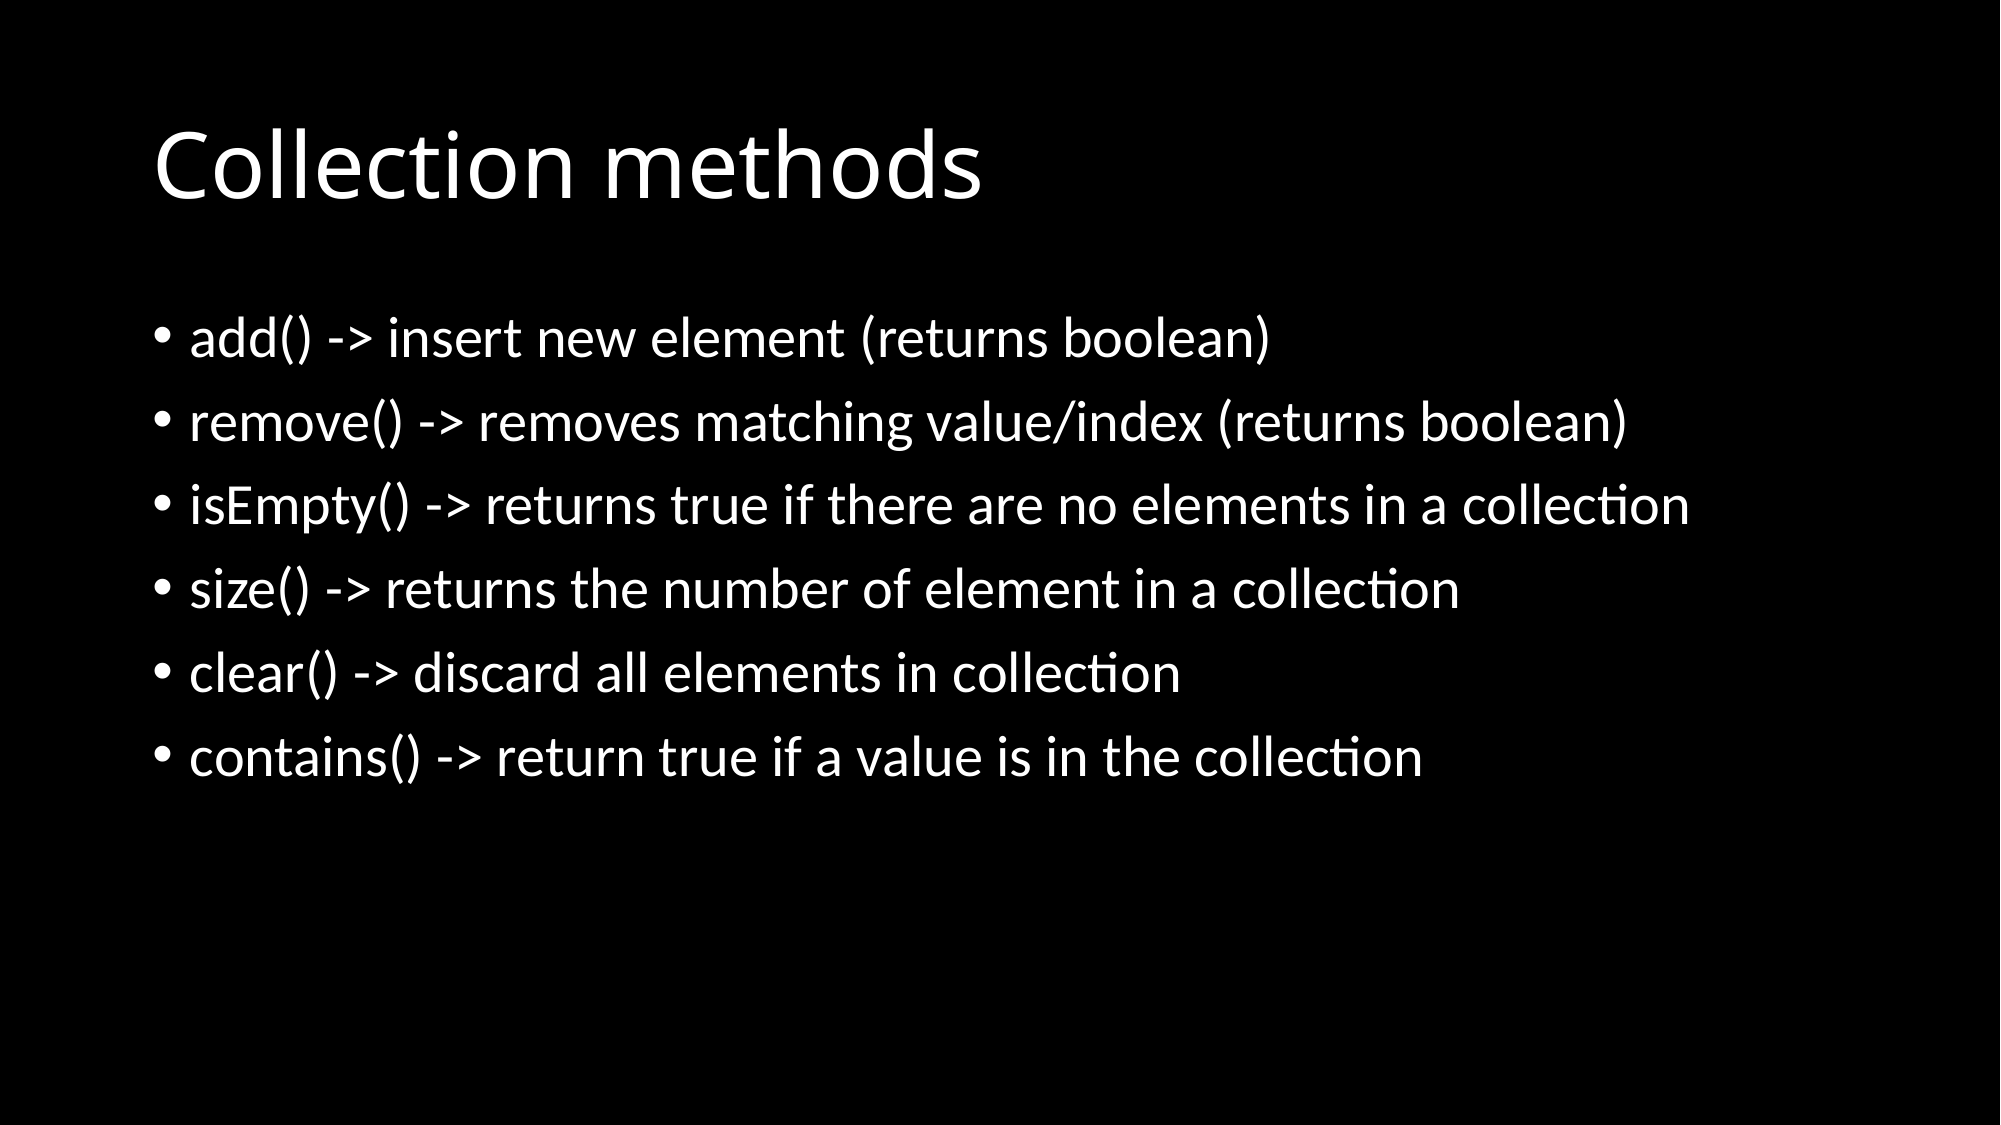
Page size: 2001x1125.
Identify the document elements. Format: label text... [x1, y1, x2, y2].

list add() -> insert new element (returns boolean) remove() -> removes matching value/index (returns boolean) isEmpty() -> returns true if there are no elements in a collection size() -> returns the number of element in a collection clear() -> discard all elements in collection contains() -> return true if a value is in the collection [137, 299, 1863, 1014]
title Collection methods [137, 59, 1863, 278]
